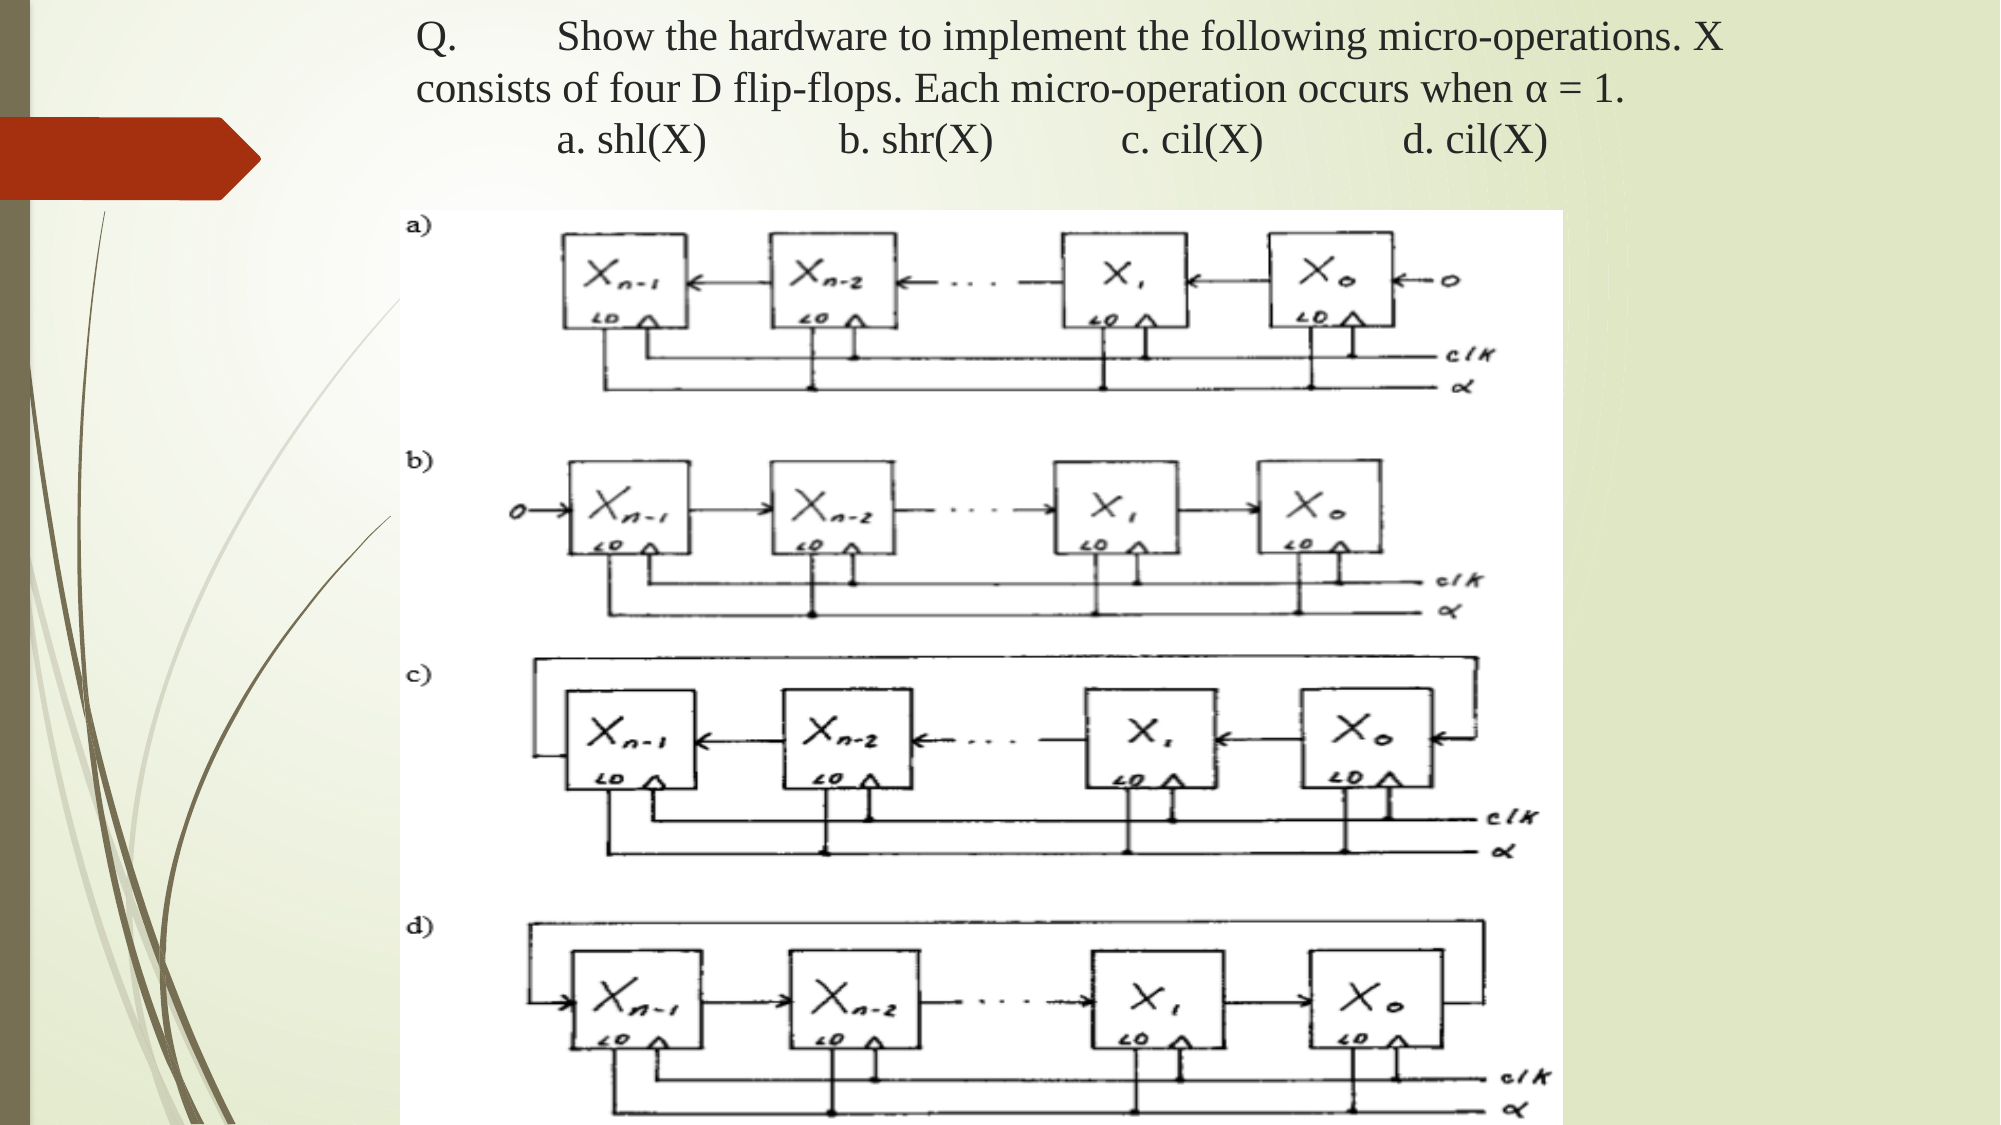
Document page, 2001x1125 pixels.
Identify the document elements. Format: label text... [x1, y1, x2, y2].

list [400, 209, 1563, 1125]
title Q. Show the hardware to implement the following micro-operations. X consists of four D flip-flops. Each micro-operation occurs when α = 1. a. shl(X) b. shr(X) c. cil(X) d. cil(X) [400, 0, 1863, 211]
